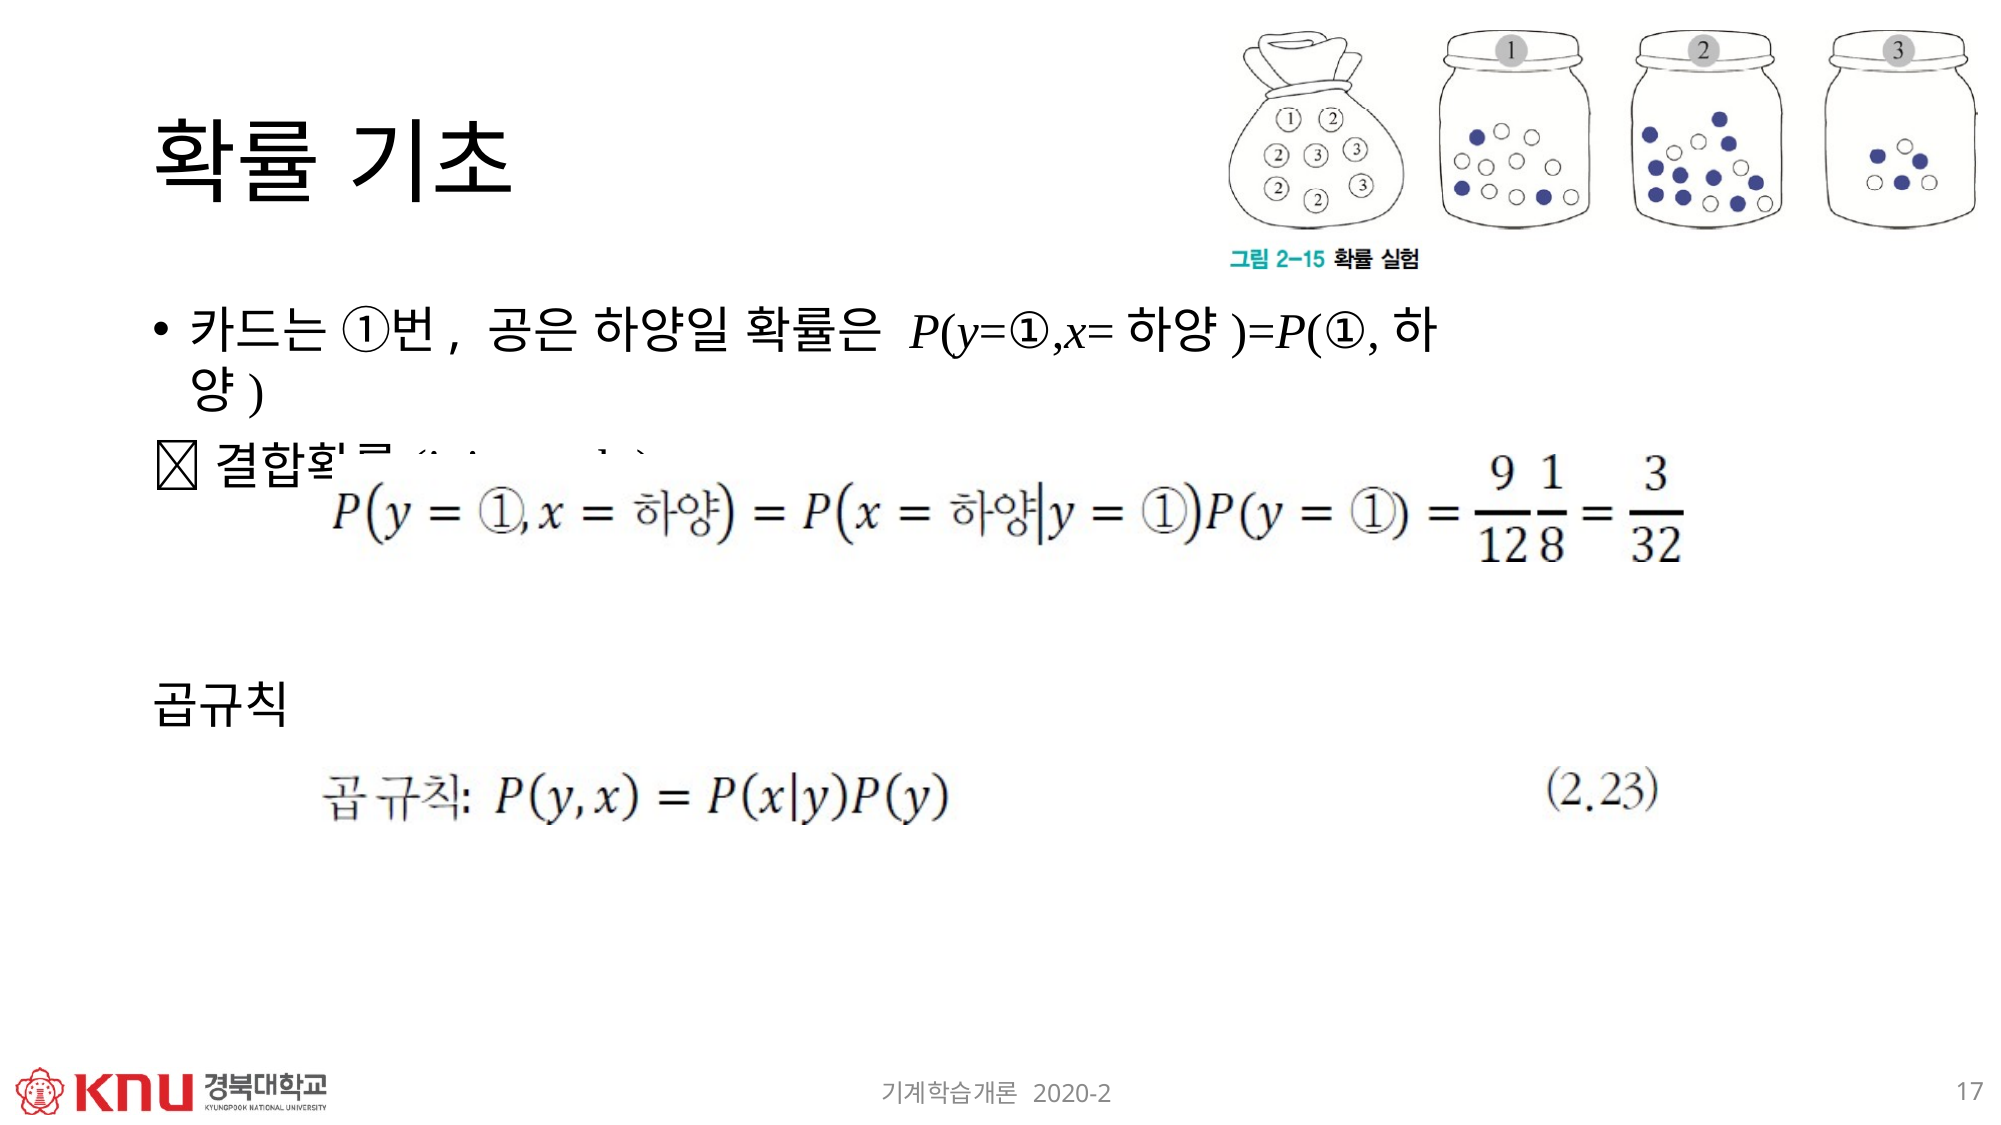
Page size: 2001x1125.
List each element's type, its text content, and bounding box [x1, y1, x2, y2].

text_box [321, 766, 1659, 825]
text_box 카드는 ①번, 공은 하양일 확률은 P(y=①,x=하양)=P(①,하양) 결합확률(joint prob.) [150, 280, 1502, 495]
picture [15, 1067, 327, 1115]
text_box [332, 454, 1684, 562]
title 확률 기초 [150, 101, 546, 280]
footer 기계학습개론 2020-2 [878, 1073, 1121, 1125]
text_box 곱규칙 [150, 671, 305, 734]
slide_number 17 [1949, 1071, 1990, 1125]
text_box [1228, 30, 1978, 270]
